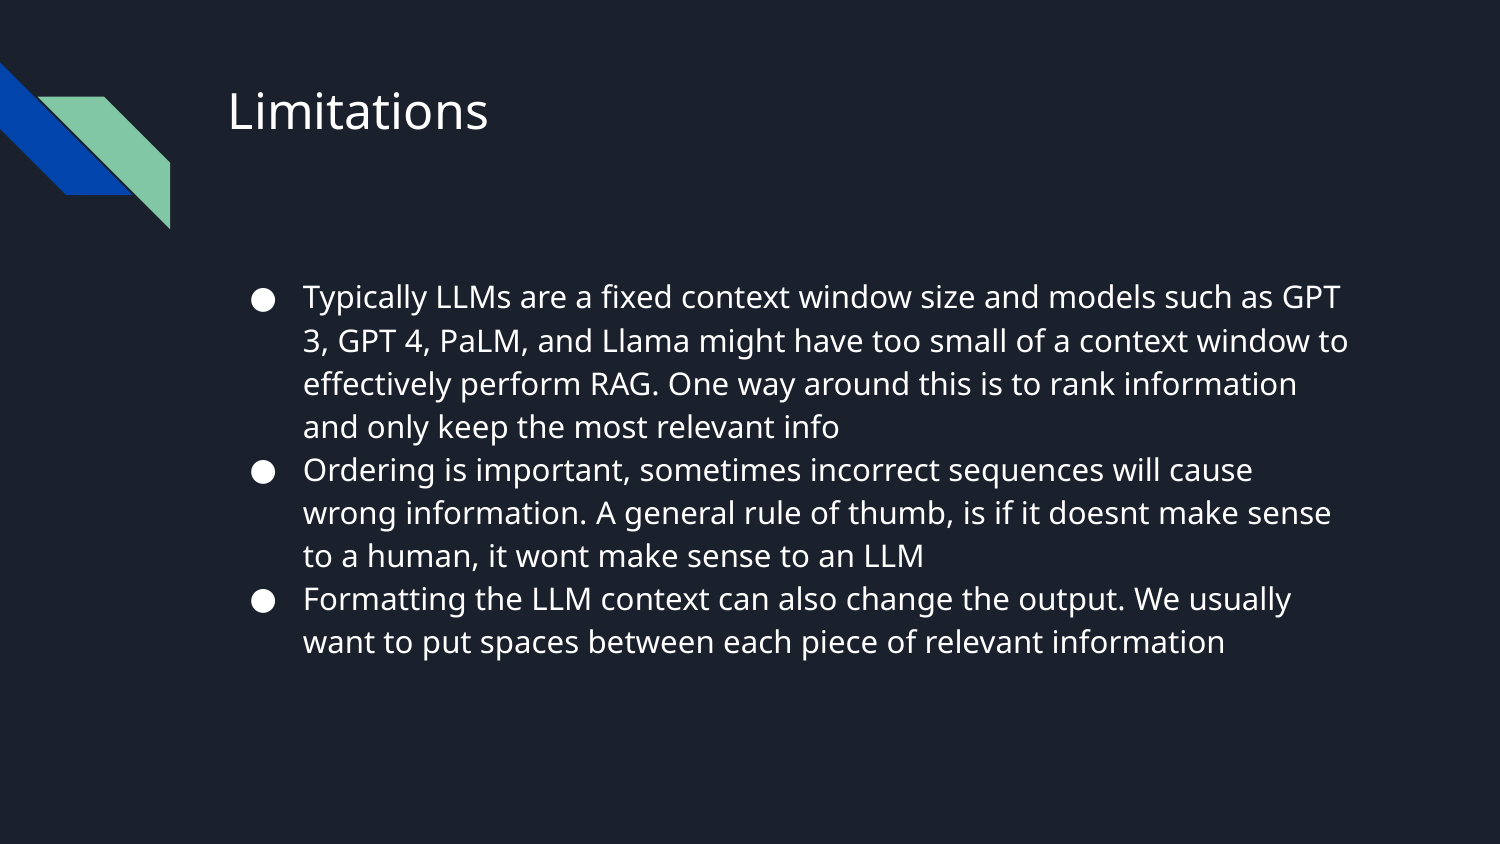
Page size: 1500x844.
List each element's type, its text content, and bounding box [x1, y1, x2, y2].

list Typically LLMs are a fixed context window size and models such as GPT 3, GPT 4, PaLM, and Llama might have too small of a context window to effectively perform RAG. One way around this is to rank information and only keep the most relevant info Ordering is important, sometimes incorrect sequences will cause wrong information. A general rule of thumb, is if it doesnt make sense to a human, it wont make sense to an LLM Formatting the LLM context can also change the output. We usually want to put spaces between each piece of relevant information [212, 257, 1368, 735]
title Limitations [212, 64, 1368, 215]
